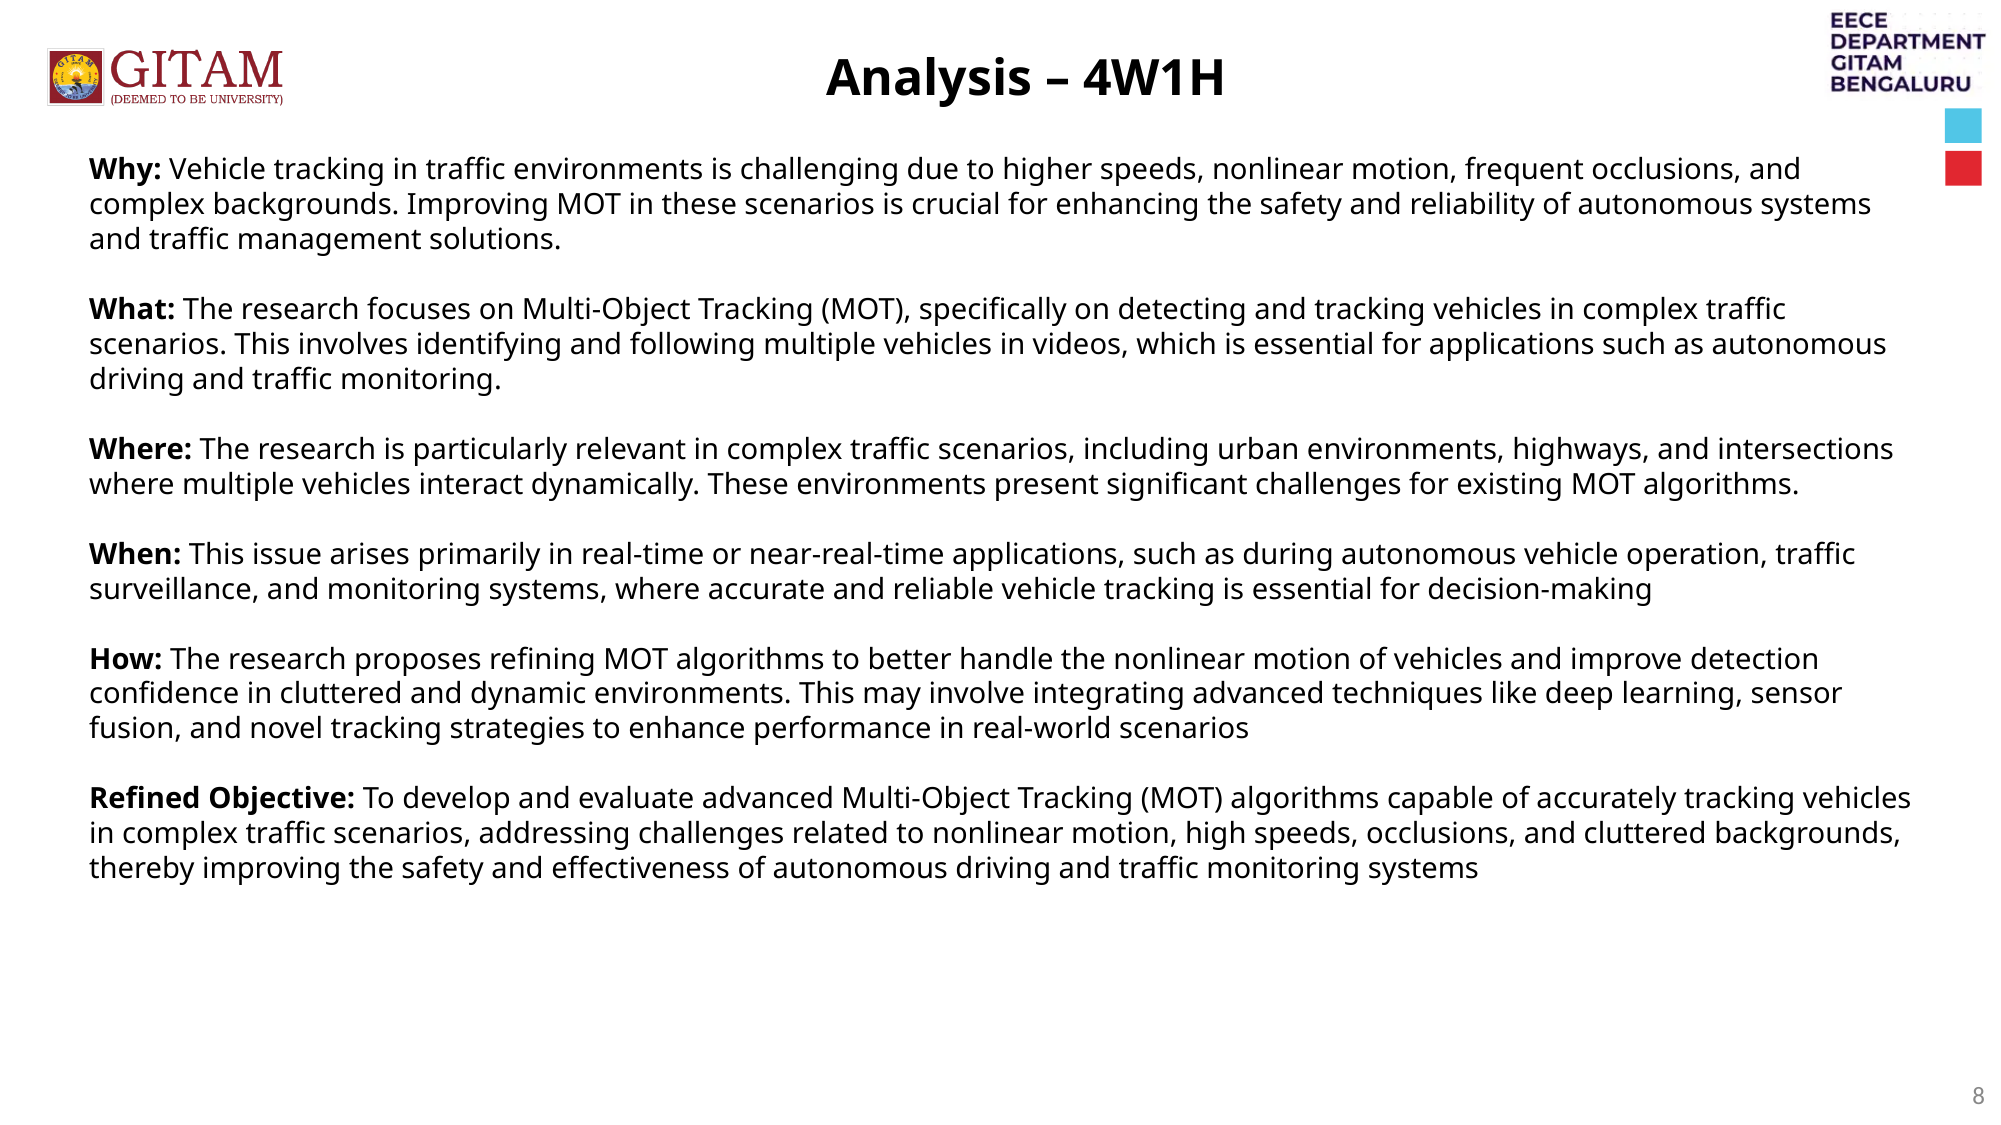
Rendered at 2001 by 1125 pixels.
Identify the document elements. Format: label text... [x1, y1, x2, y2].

picture [1824, 1, 2000, 101]
text_box Analysis – 4W1H [163, 38, 1889, 119]
slide_number 8 [1550, 1065, 2000, 1125]
text_box Why: Vehicle tracking in traffic environments is challenging due to higher speeds, nonlinear motion, frequent occlusions, and complex backgrounds. Improving MOT in these scenarios is crucial for enhancing the safety and reliability of autonomous systems and traffic management solutions. What: The research focuses on Multi-Object Tracking (MOT), specifically on detecting and tracking vehicles in complex traffic scenarios. This involves identifying and following multiple vehicles in videos, which is essential for applications such as autonomous driving and traffic monitoring. Where: The research is particularly relevant in complex traffic scenarios, including urban environments, highways, and intersections where multiple vehicles interact dynamically. These environments present significant challenges for existing MOT algorithms. When: This issue arises primarily in real-time or near-real-time applications, such as during autonomous vehicle operation, traffic surveillance, and monitoring systems, where accurate and reliable vehicle tracking is essential for decision-making How: The research proposes refining MOT algorithms to better handle the nonlinear motion of vehicles and improve detection confidence in cluttered and dynamic environments. This may involve integrating advanced techniques like deep learning, sensor fusion, and novel tracking strategies to enhance performance in real-world scenarios Refined Objective: To develop and evaluate advanced Multi-Object Tracking (MOT) algorithms capable of accurately tracking vehicles in complex traffic scenarios, addressing challenges related to nonlinear motion, high speeds, occlusions, and cluttered backgrounds, thereby improving the safety and effectiveness of autonomous driving and traffic monitoring systems [74, 142, 1933, 1084]
picture [43, 42, 163, 112]
